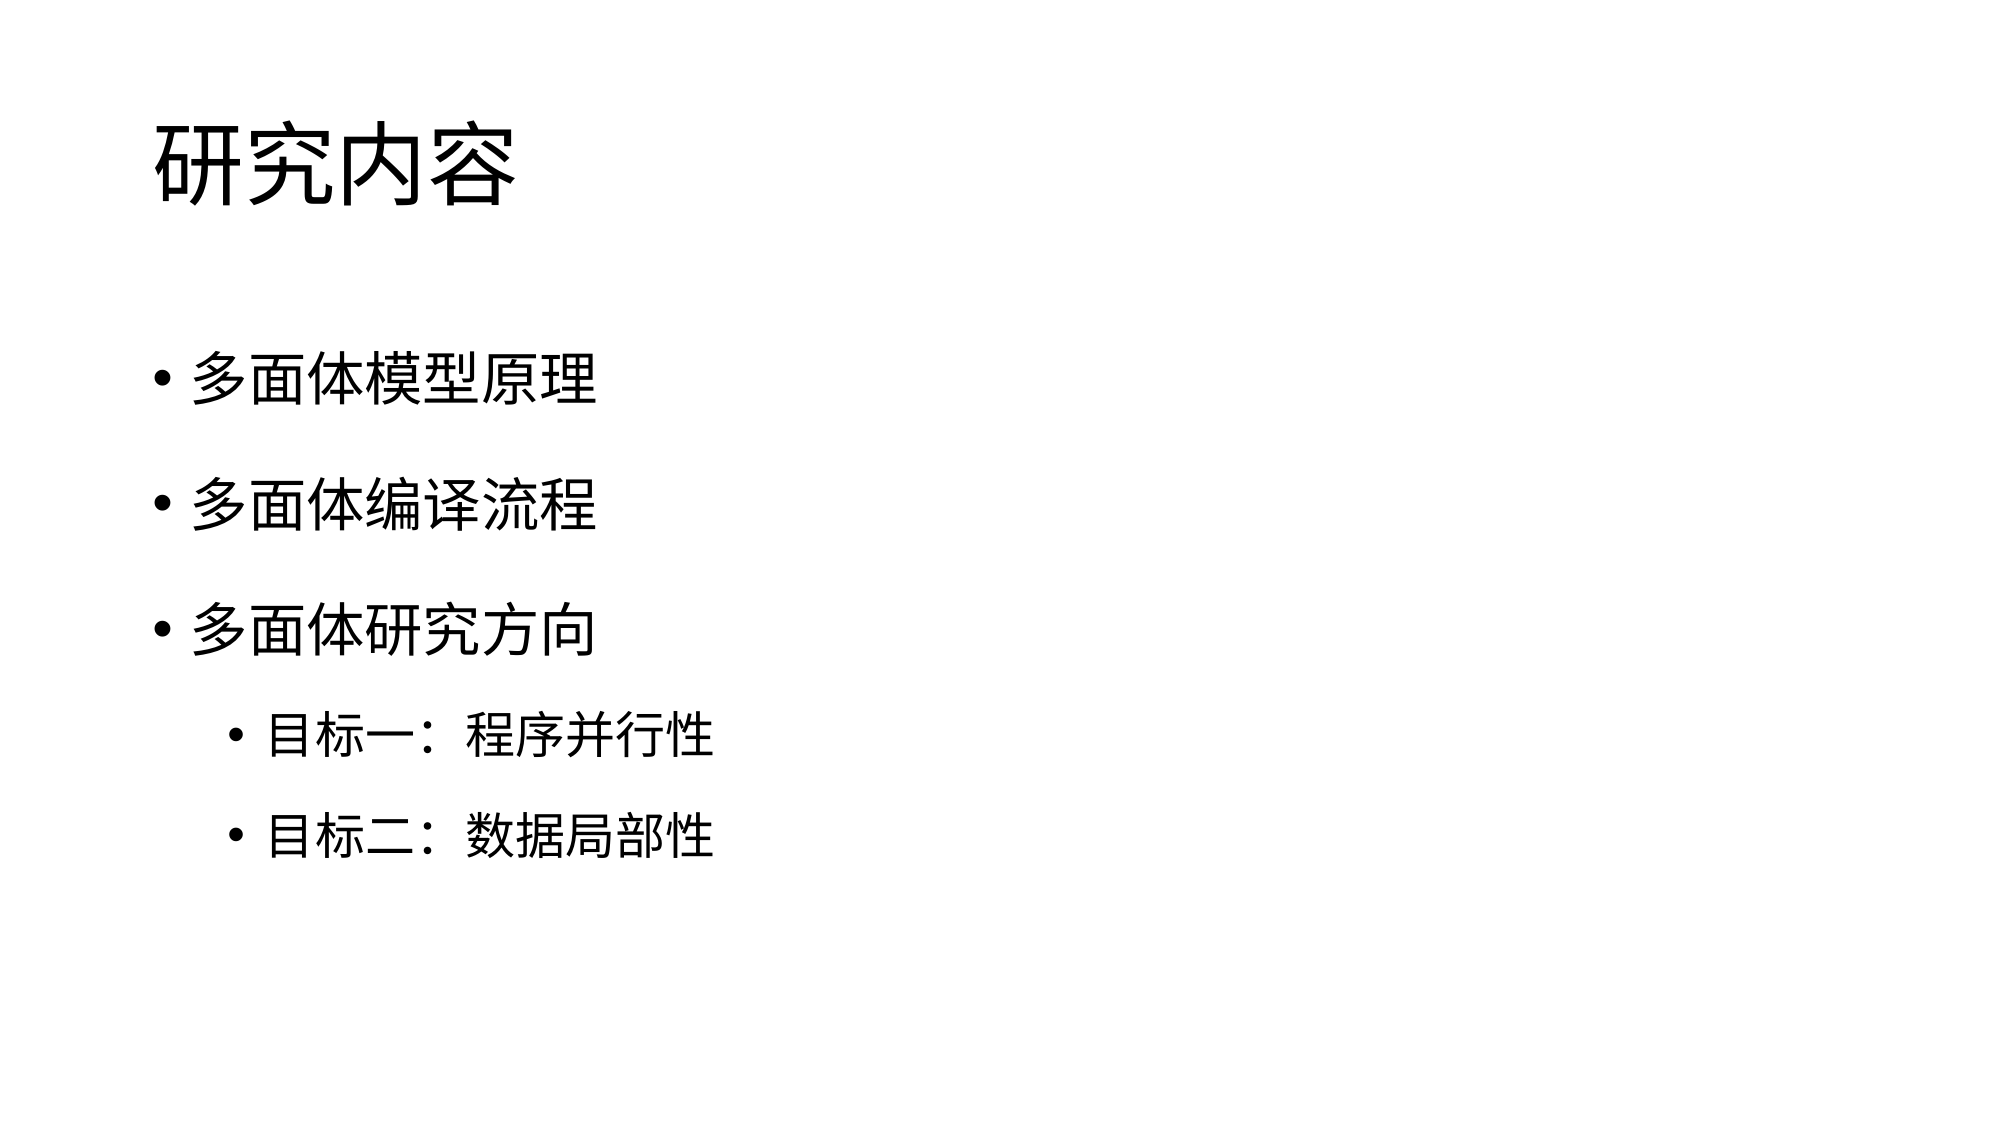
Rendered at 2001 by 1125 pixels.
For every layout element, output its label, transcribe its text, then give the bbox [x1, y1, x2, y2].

list 多面体模型原理 多面体编译流程 多面体研究方向 目标一：程序并行性 目标二：数据局部性 [137, 299, 1863, 1014]
title 研究内容 [137, 59, 1863, 278]
